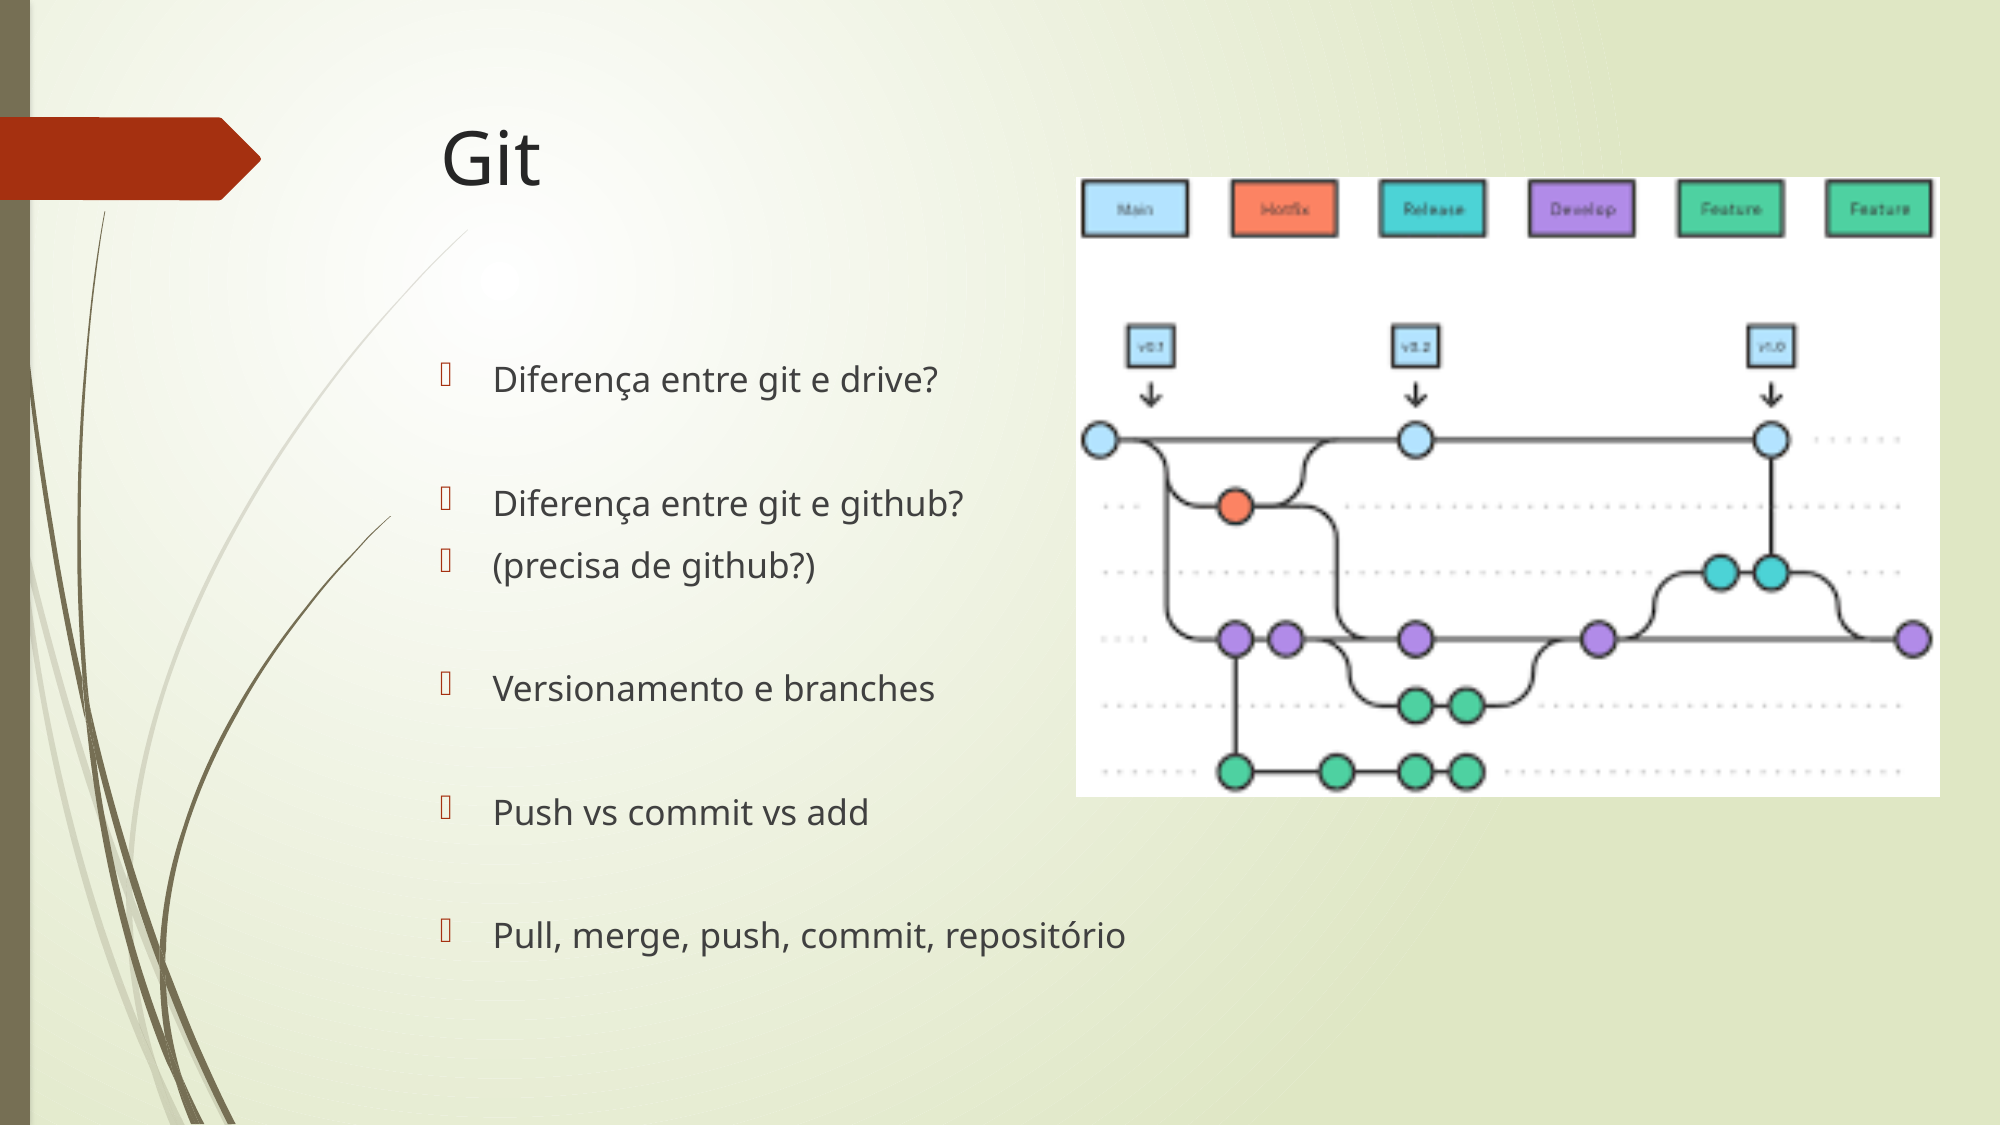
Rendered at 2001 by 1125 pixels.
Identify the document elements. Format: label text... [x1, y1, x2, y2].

list Diferença entre git e drive? Diferença entre git e github? (precisa de github?) Versionamento e branches Push vs commit vs add Pull, merge, push, commit, repositório [424, 350, 1888, 970]
picture [1076, 177, 1940, 797]
title Git [425, 102, 1888, 313]
